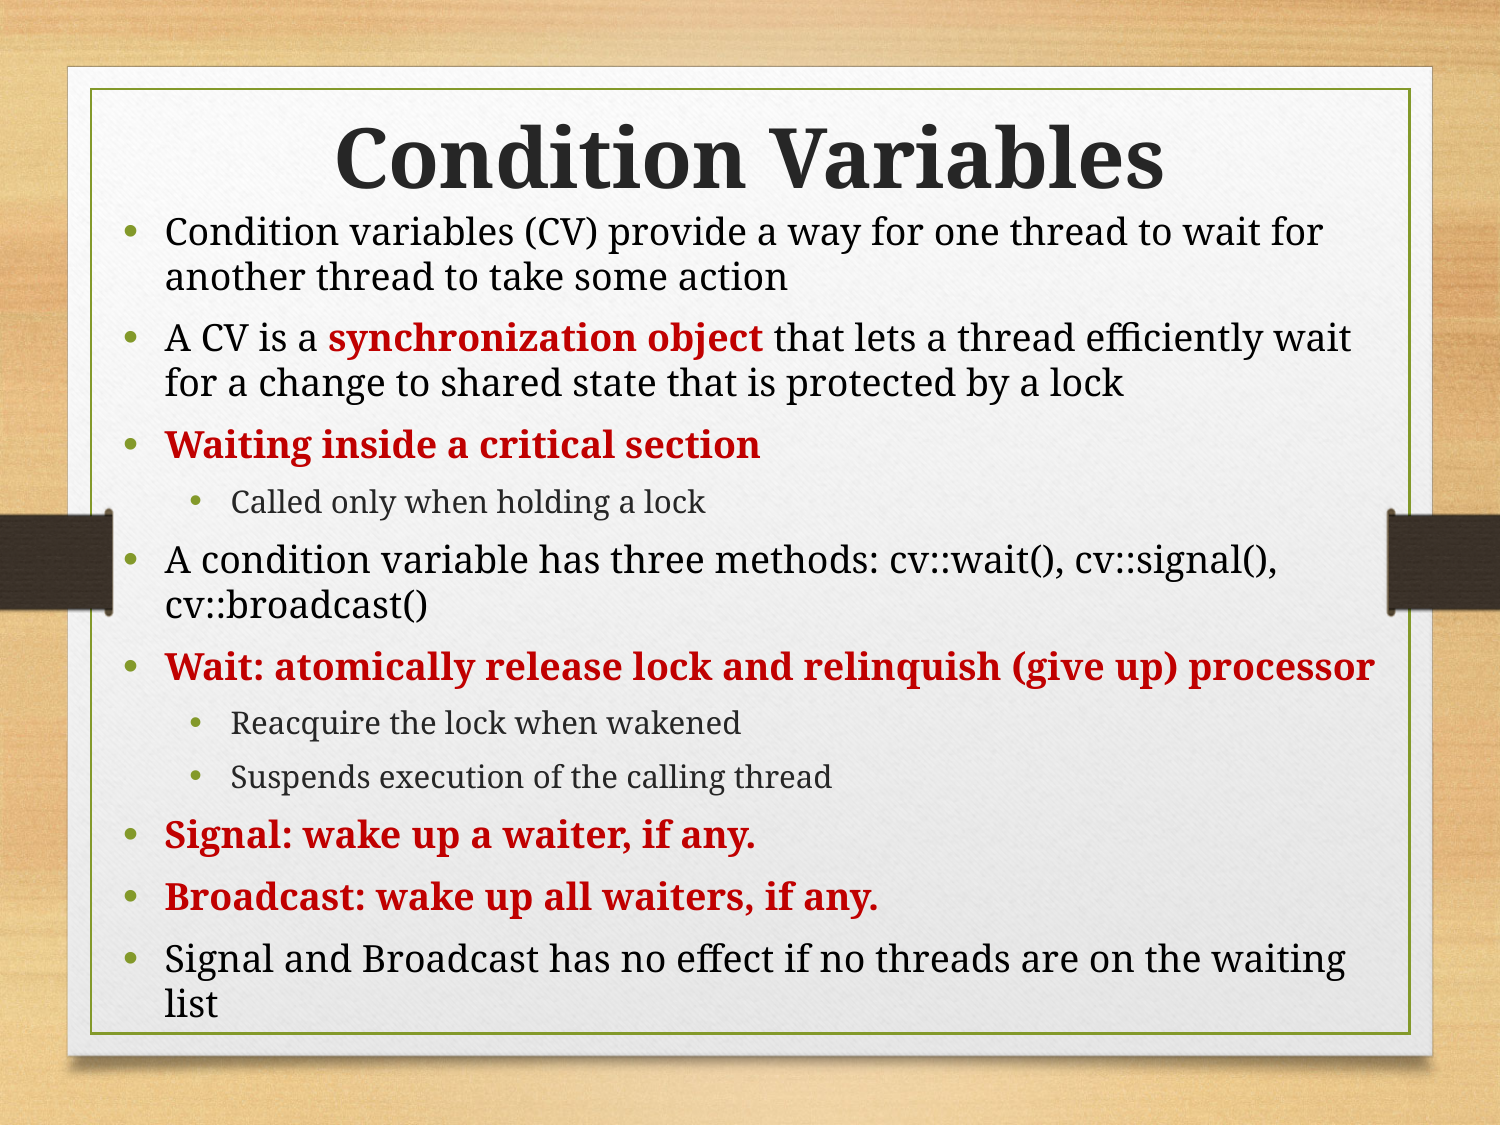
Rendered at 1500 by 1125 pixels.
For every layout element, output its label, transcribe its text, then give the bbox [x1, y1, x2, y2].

picture [0, 0, 1500, 1125]
list Condition variables (CV) provide a way for one thread to wait for another thread to take some action A CV is a synchronization object that lets a thread efficiently wait for a change to shared state that is protected by a lock Waiting inside a critical section Called only when holding a lock A condition variable has three methods: cv::wait(), cv::signal(), cv::broadcast() Wait: atomically release lock and relinquish (give up) processor Reacquire the lock when wakened Suspends execution of the calling thread Signal: wake up a waiter, if any. Broadcast: wake up all waiters, if any. Signal and Broadcast has no effect if no threads are on the waiting list [108, 200, 1409, 1063]
title Condition Variables [87, 48, 1413, 263]
